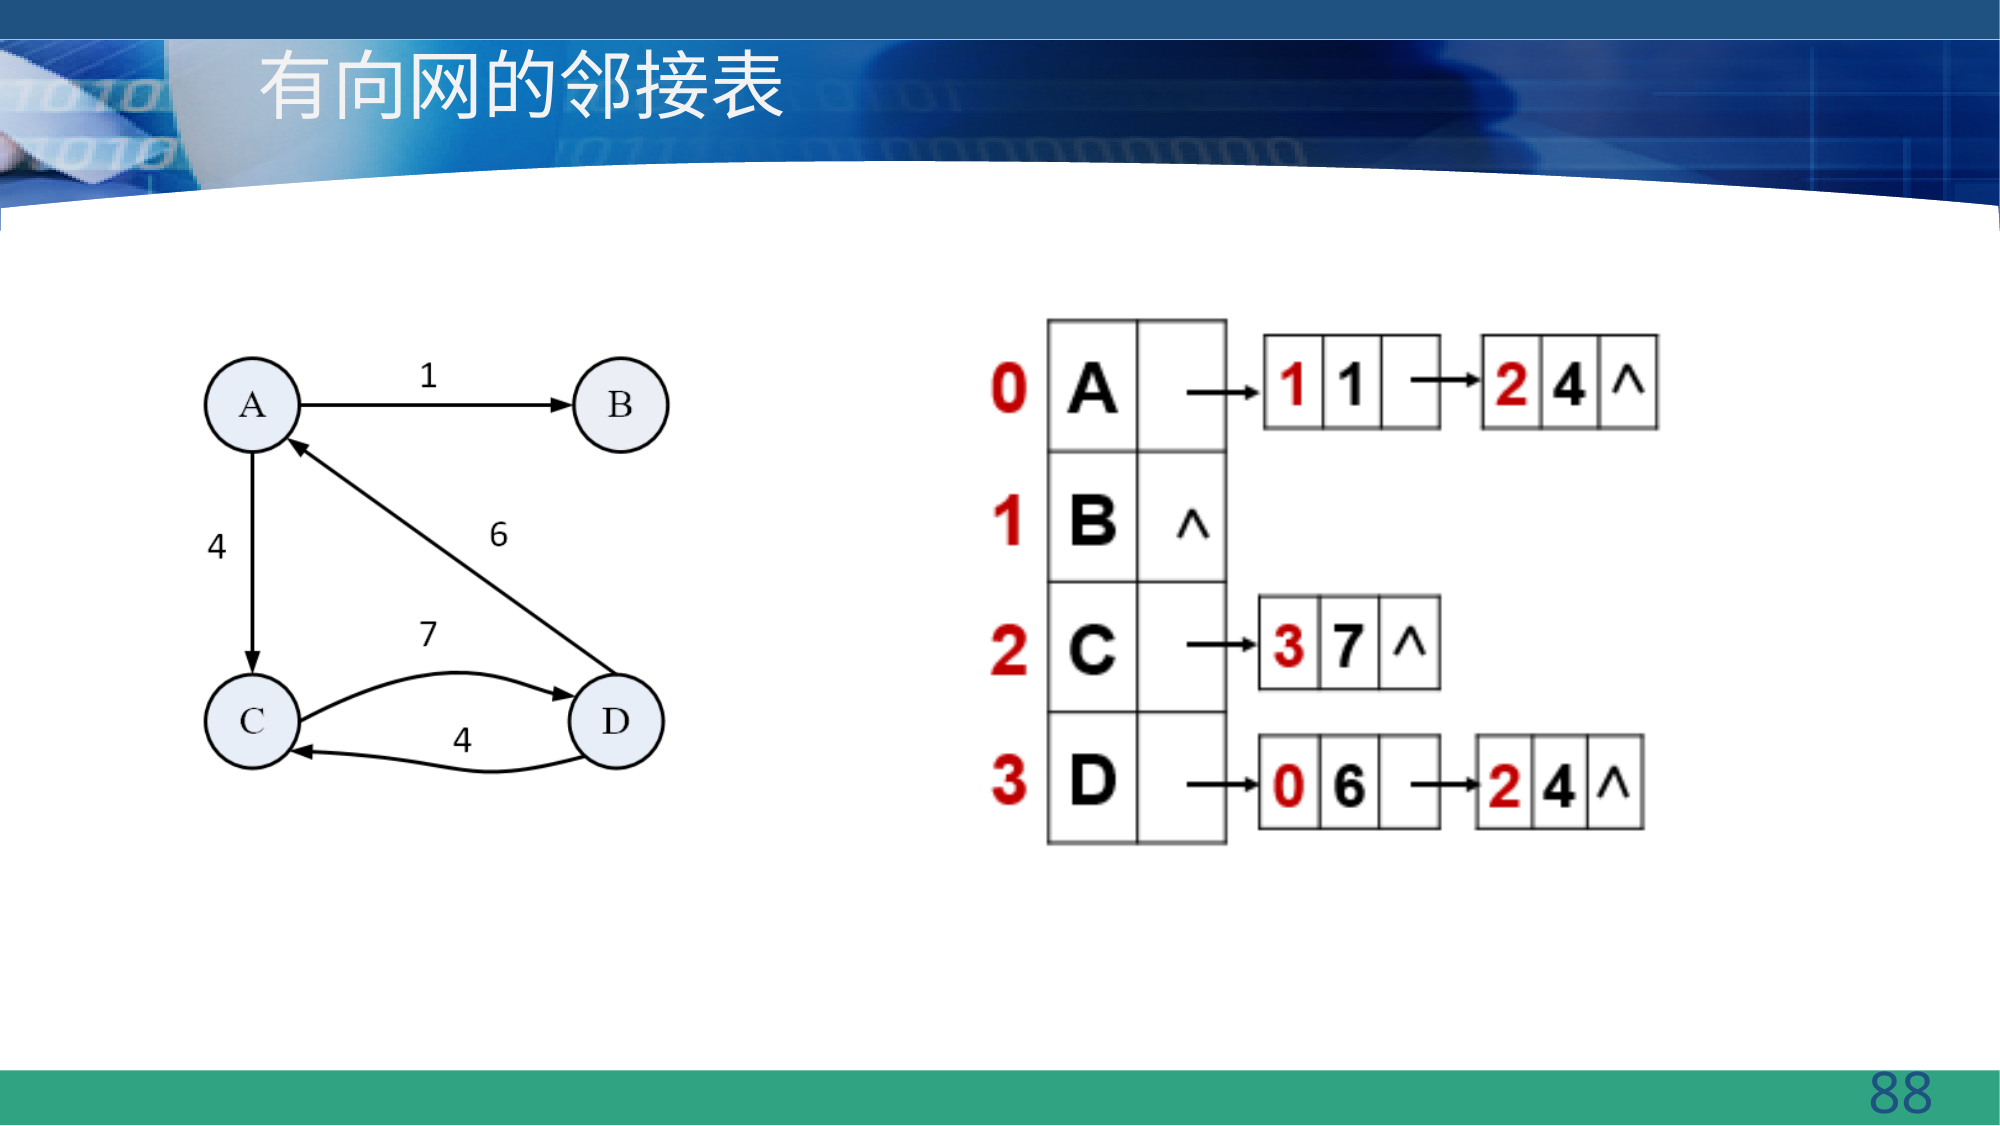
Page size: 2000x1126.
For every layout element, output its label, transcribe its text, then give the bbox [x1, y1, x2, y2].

picture [928, 293, 1722, 892]
picture [0, 40, 2000, 218]
title 有向网的邻接表 [242, 30, 1921, 138]
picture [184, 337, 693, 794]
